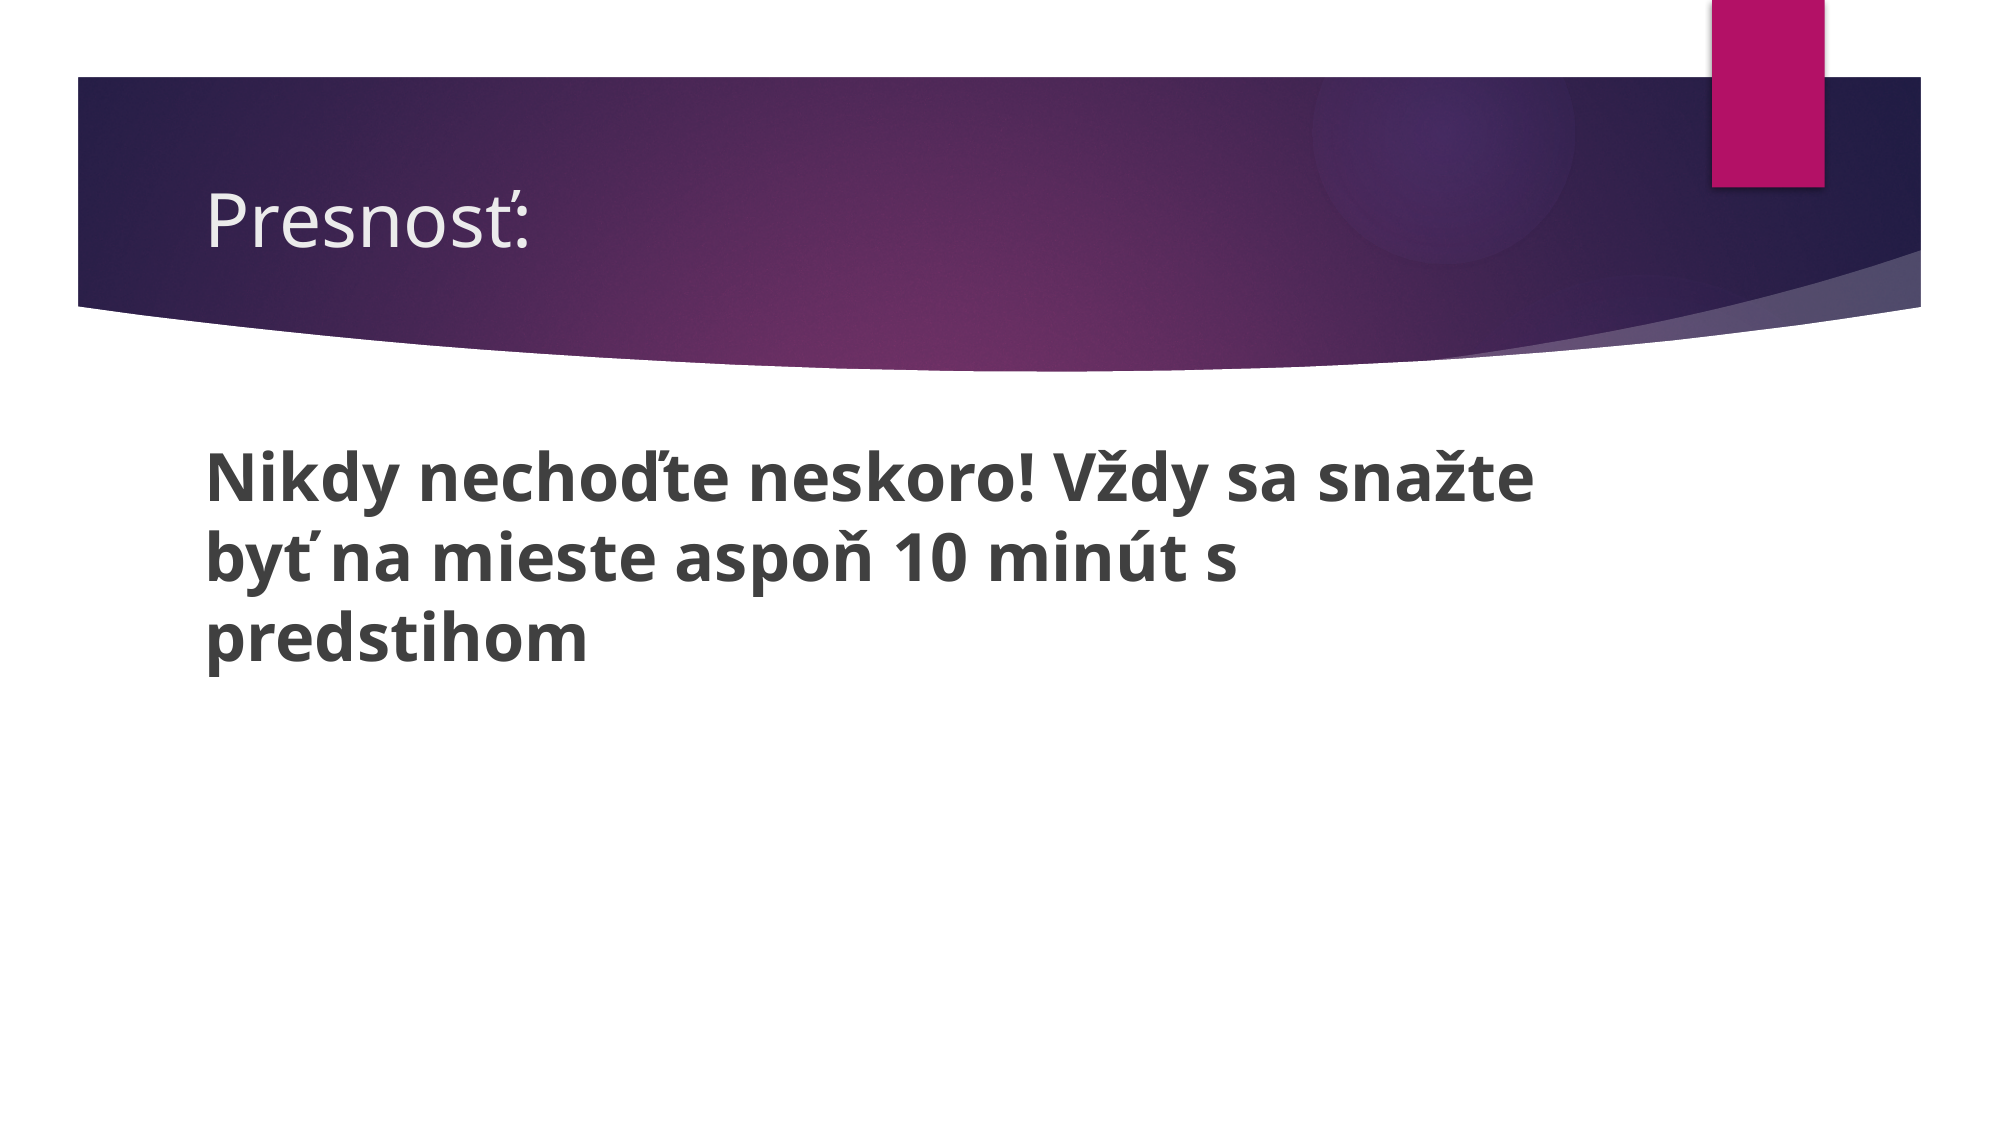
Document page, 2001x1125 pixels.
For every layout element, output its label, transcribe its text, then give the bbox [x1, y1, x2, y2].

title Presnosť: [189, 159, 1627, 276]
list Nikdy nechoďte neskoro! Vždy sa snažte byť na mieste aspoň 10 minút s predstihom [189, 427, 1638, 988]
